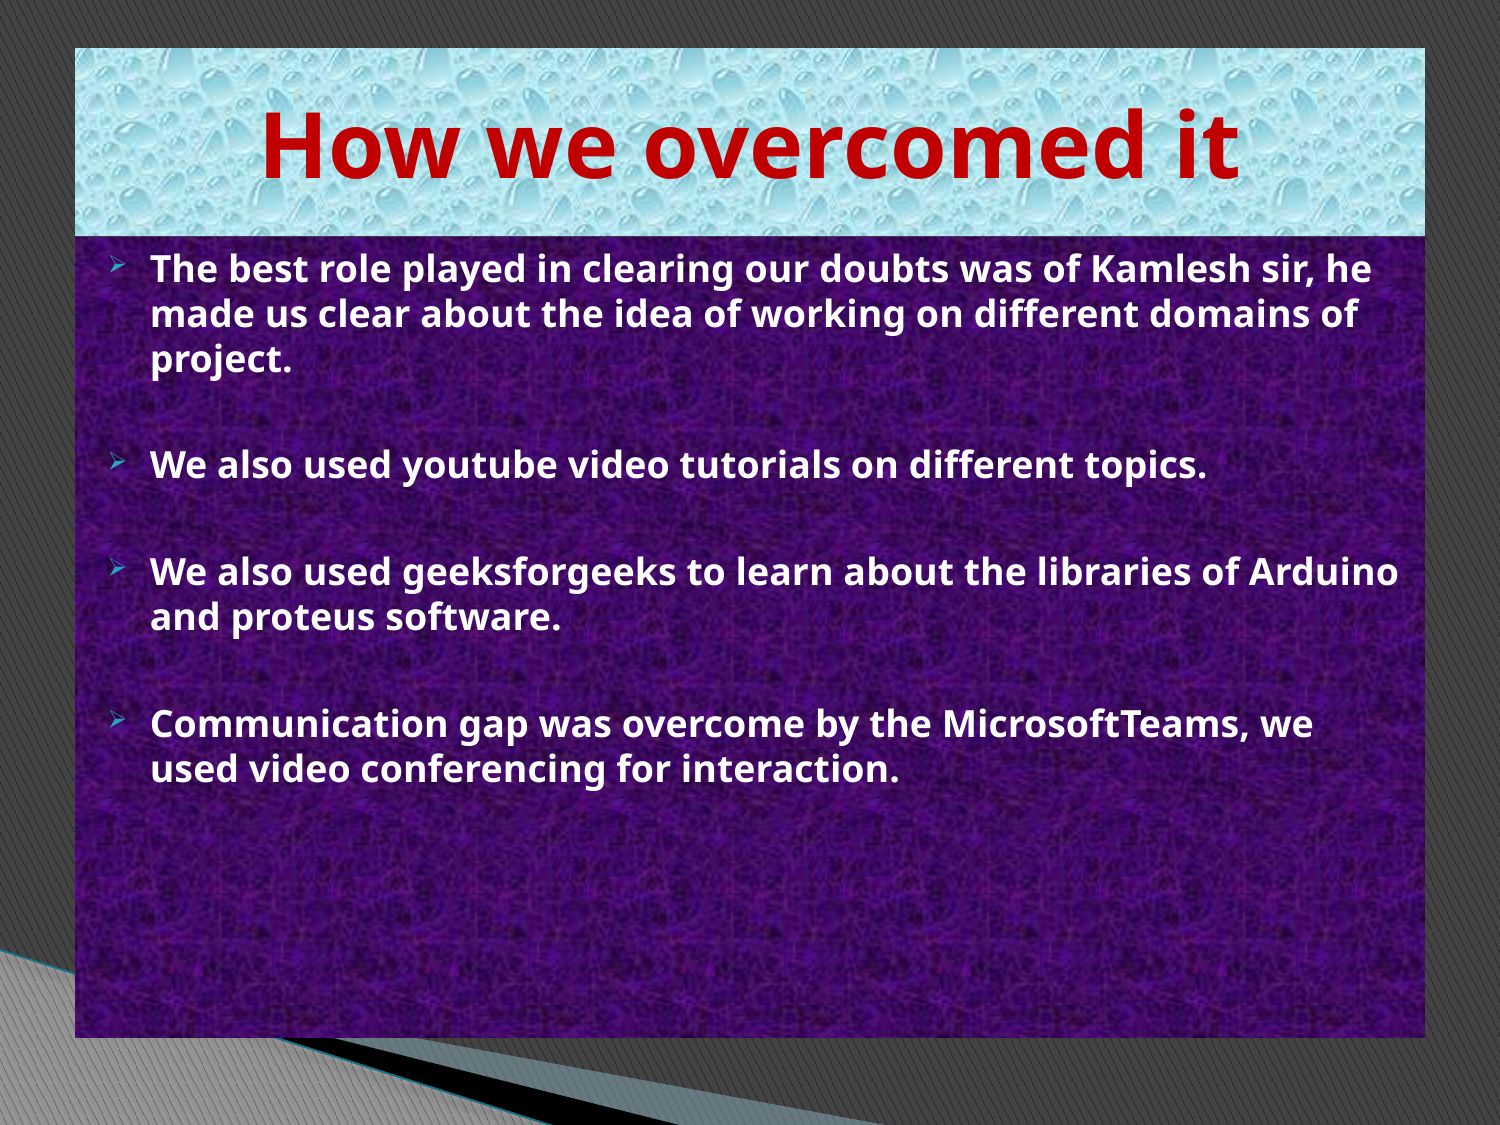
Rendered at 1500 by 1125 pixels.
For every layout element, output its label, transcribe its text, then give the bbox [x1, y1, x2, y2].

title How we overcomed it [75, 48, 1425, 236]
list The best role played in clearing our doubts was of Kamlesh sir, he made us clear about the idea of working on different domains of project. We also used youtube video tutorials on different topics. We also used geeksforgeeks to learn about the libraries of Arduino and proteus software. Communication gap was overcome by the MicrosoftTeams, we used video conferencing for interaction. [75, 237, 1425, 1038]
